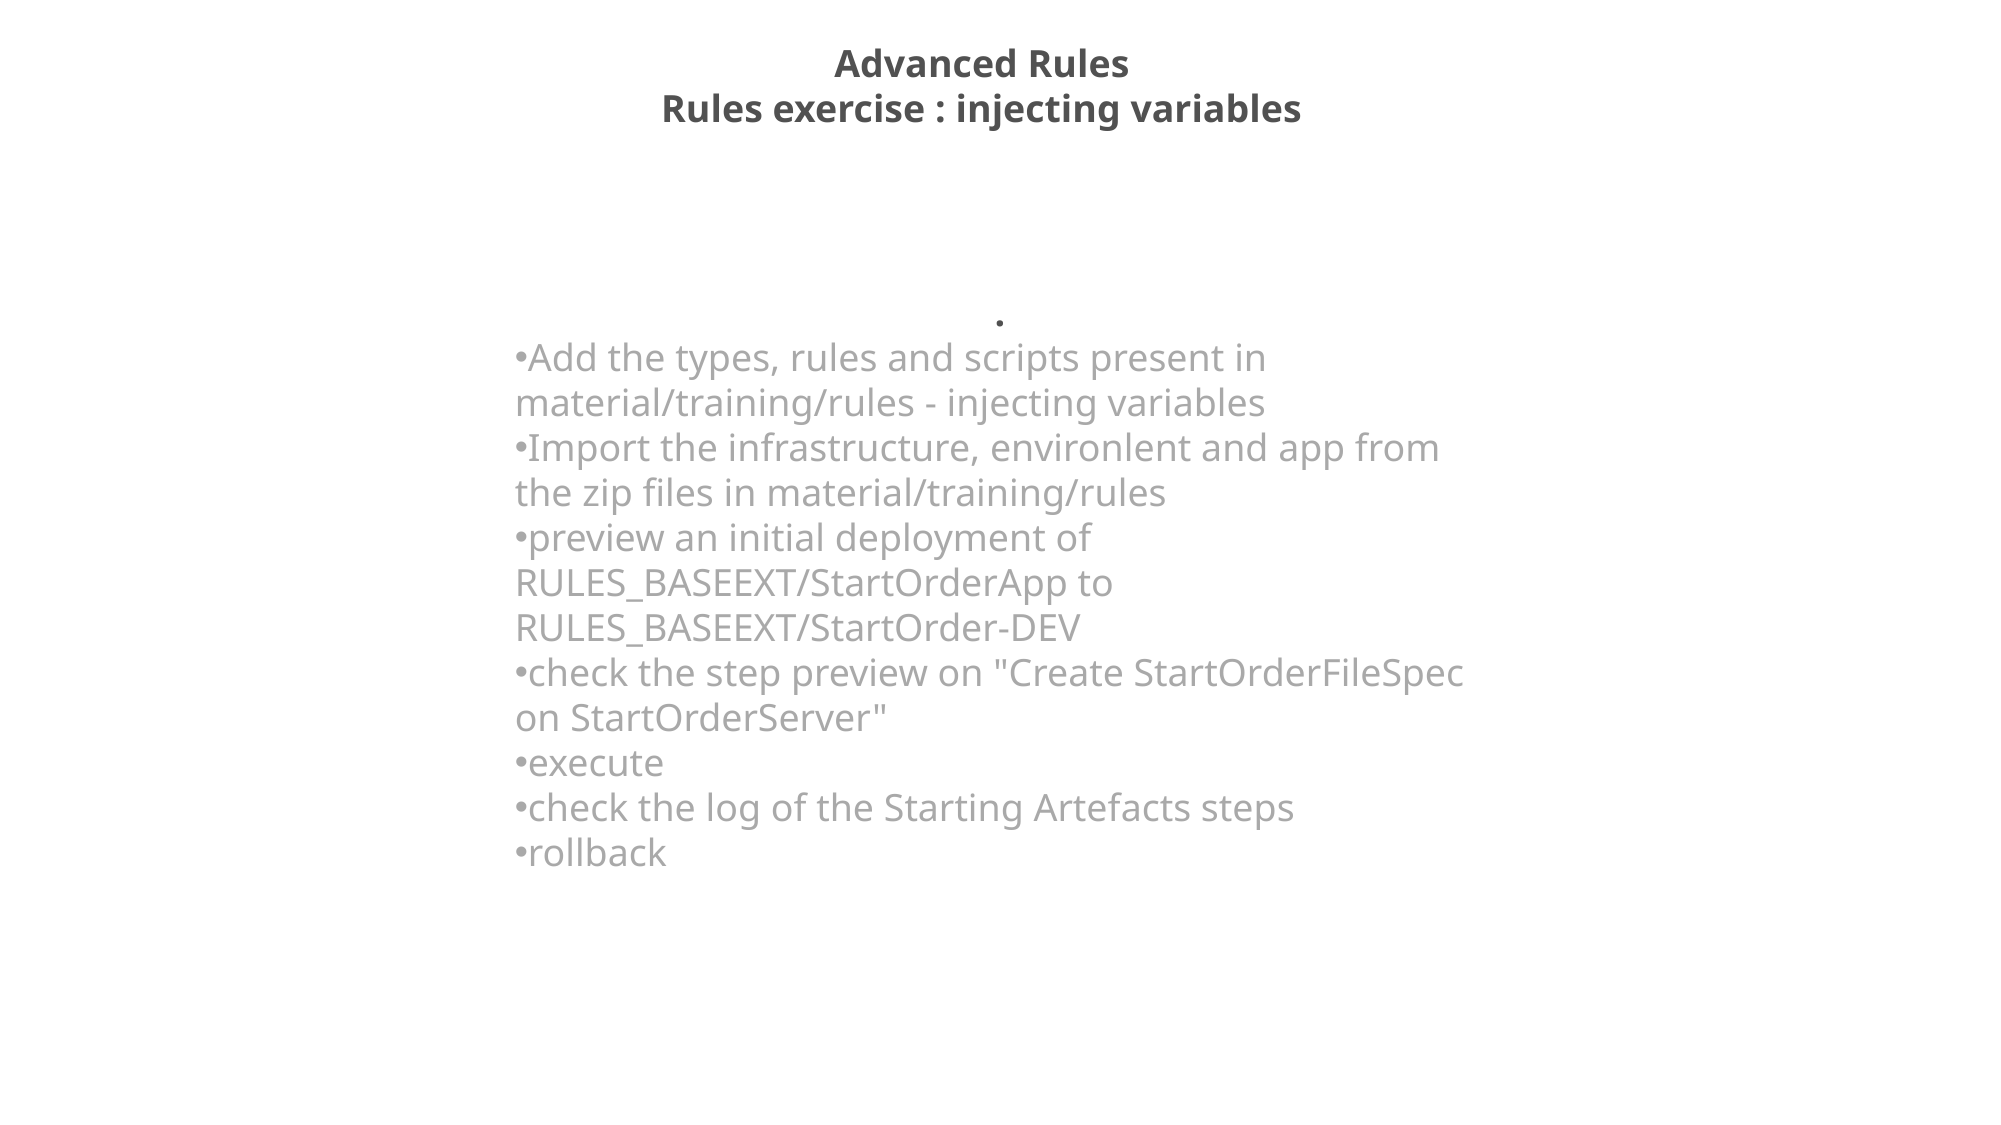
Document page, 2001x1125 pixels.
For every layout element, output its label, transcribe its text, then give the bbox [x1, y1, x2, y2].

text_box Advanced Rules Rules exercise : injecting variables [482, 32, 1482, 138]
text_box . Add the types, rules and scripts present in material/training/rules - injecting variables Import the infrastructure, environlent and app from the zip files in material/training/rules preview an initial deployment of RULES_BASEEXT/StartOrderApp to RULES_BASEEXT/StartOrder-DEV check the step preview on "Create StartOrderFileSpec on StartOrderServer" execute check the log of the Starting Artefacts steps rollback [500, 236, 1500, 882]
